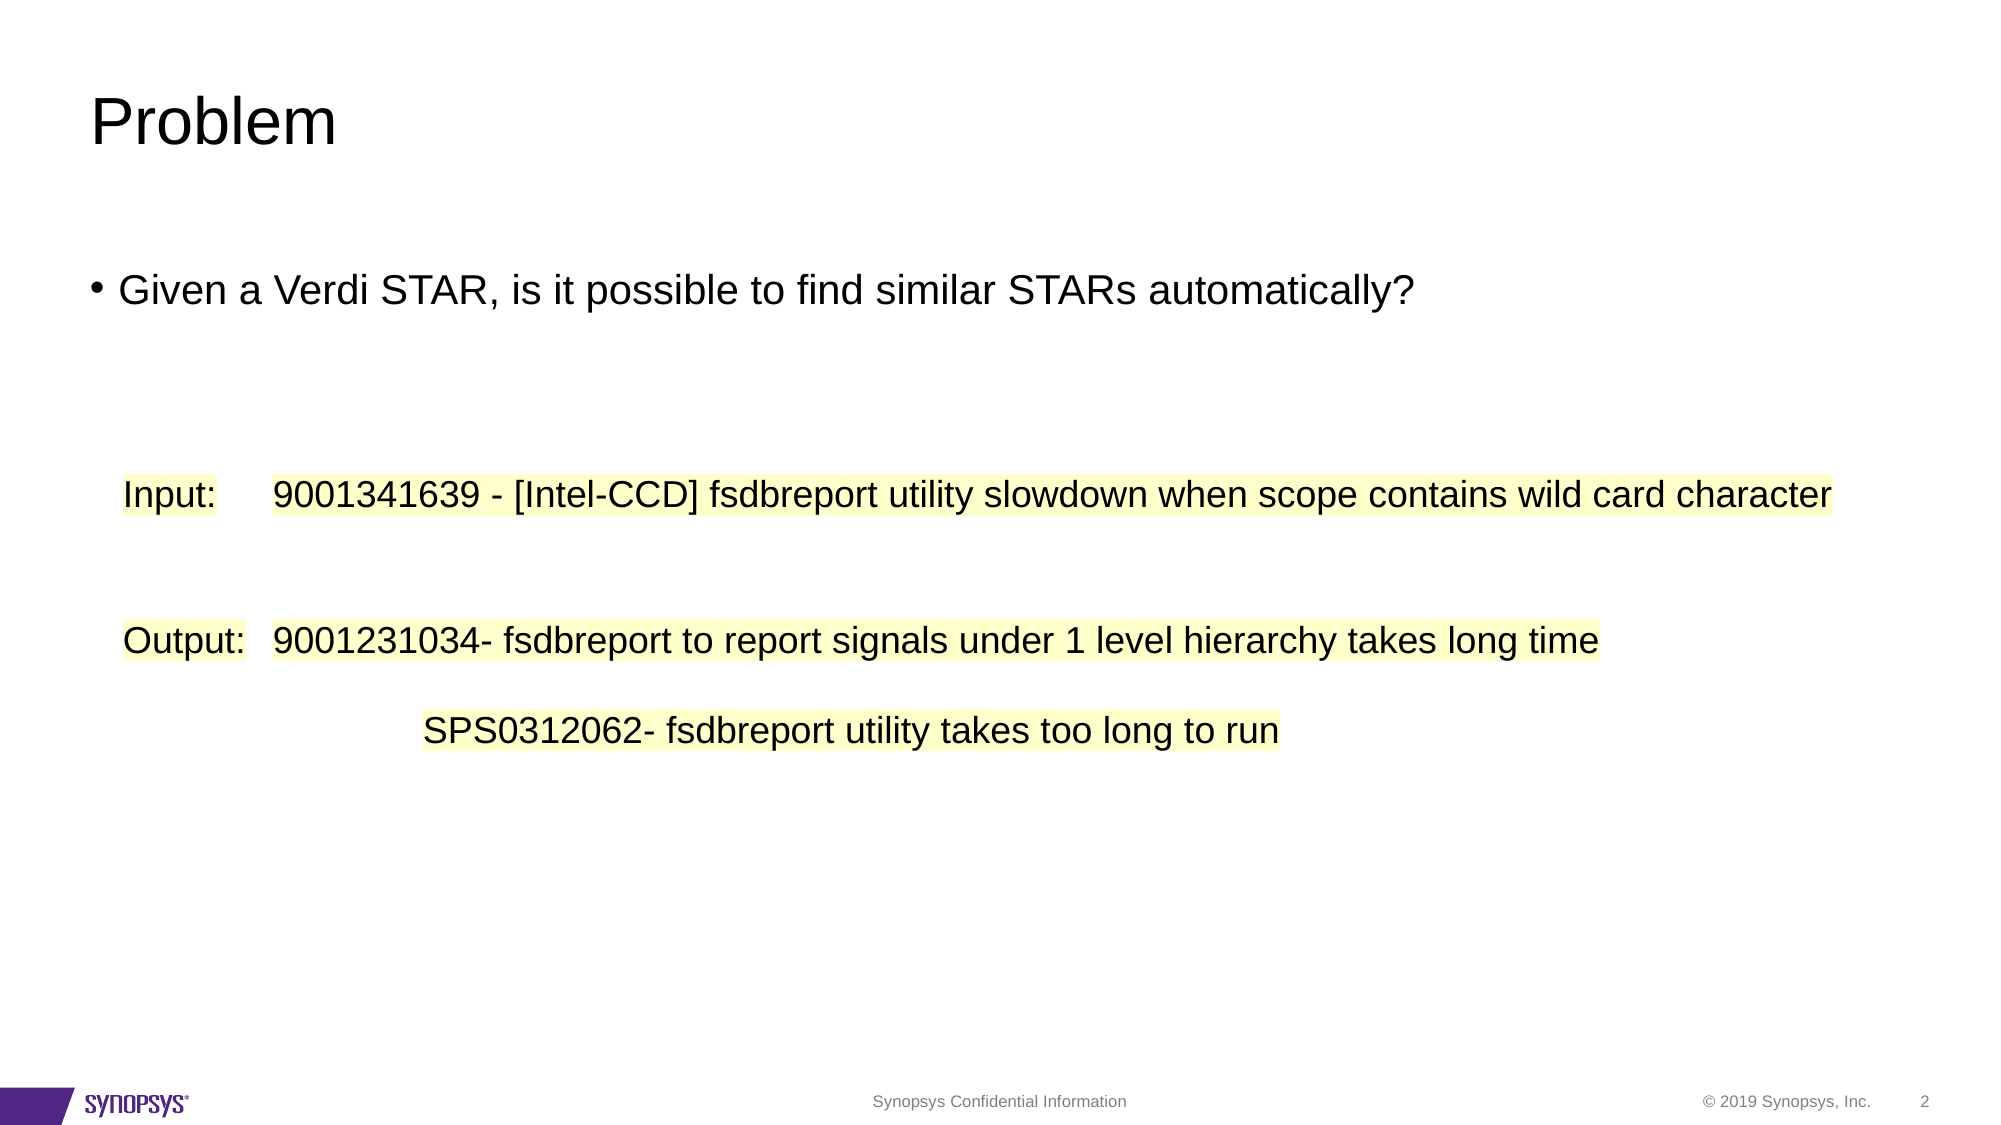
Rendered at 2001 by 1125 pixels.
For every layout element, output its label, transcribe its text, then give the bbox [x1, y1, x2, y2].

title Problem [75, 0, 1926, 165]
text_box Output: 9001231034- fsdbreport to report signals under 1 level hierarchy takes long time SPS0312062- fsdbreport utility takes too long to run [108, 608, 1853, 758]
text_box Input: 9001341639 - [Intel-CCD] fsdbreport utility slowdown when scope contains wild card character [108, 462, 1853, 523]
list Given a Verdi STAR, is it possible to find similar STARs automatically? [74, 254, 1925, 1050]
